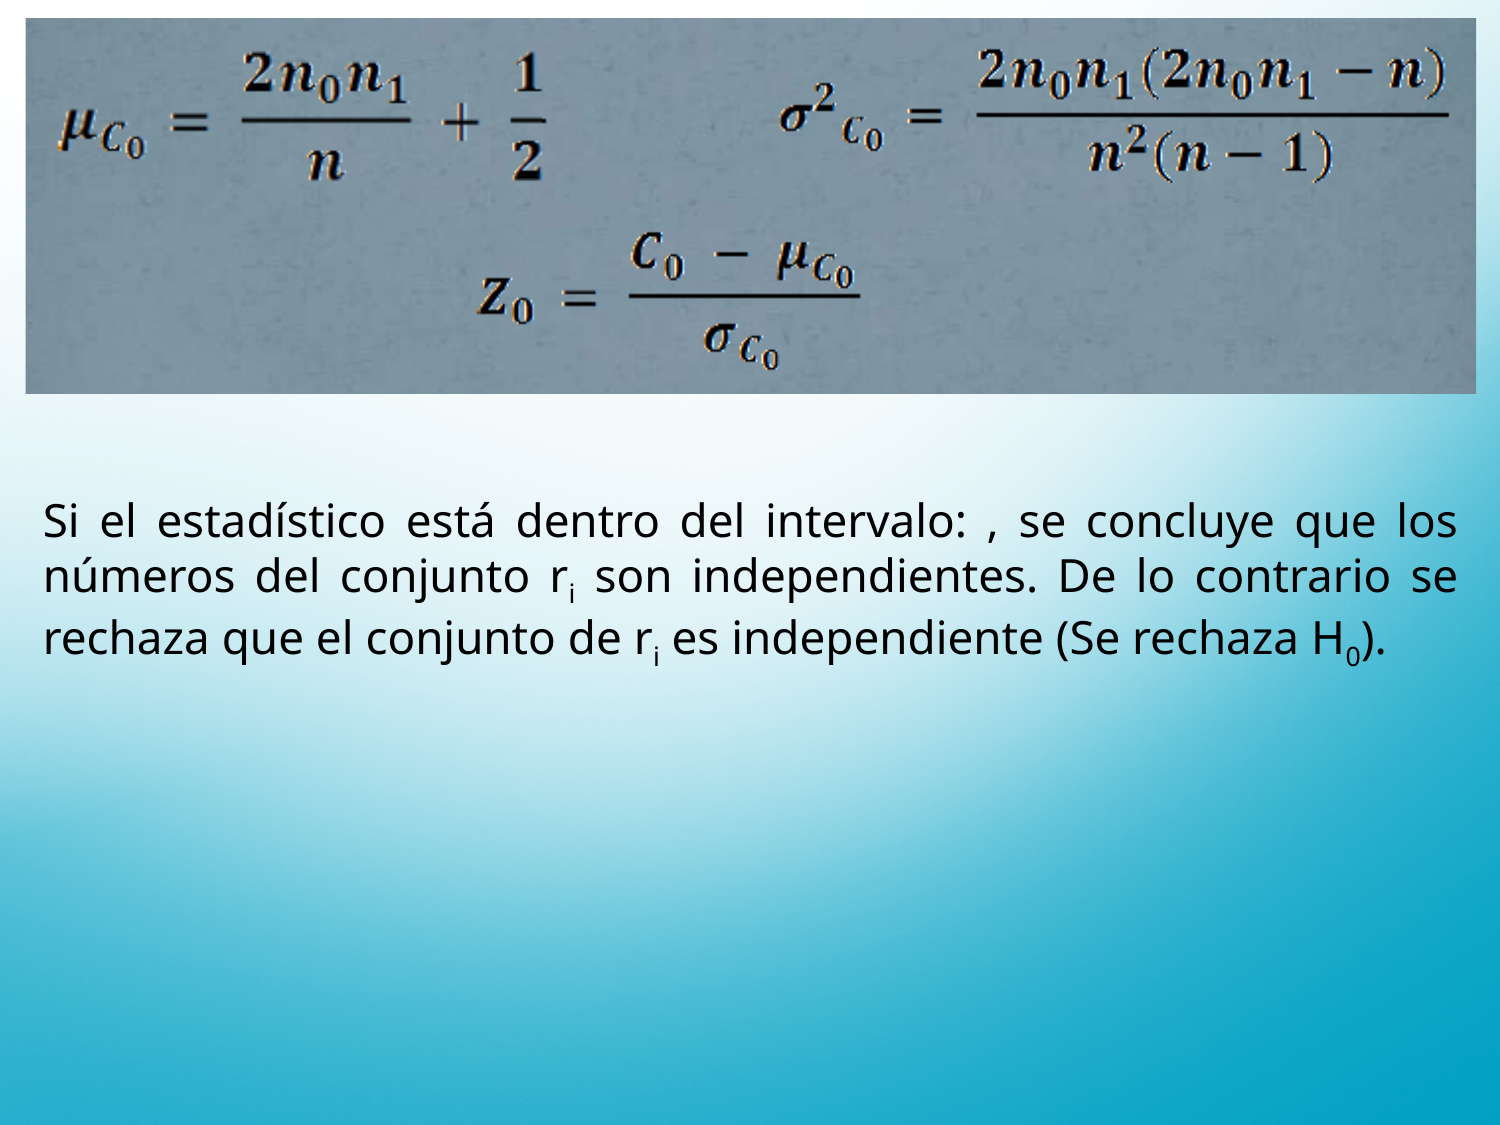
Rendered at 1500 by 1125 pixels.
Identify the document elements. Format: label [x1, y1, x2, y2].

picture [25, 18, 1477, 395]
